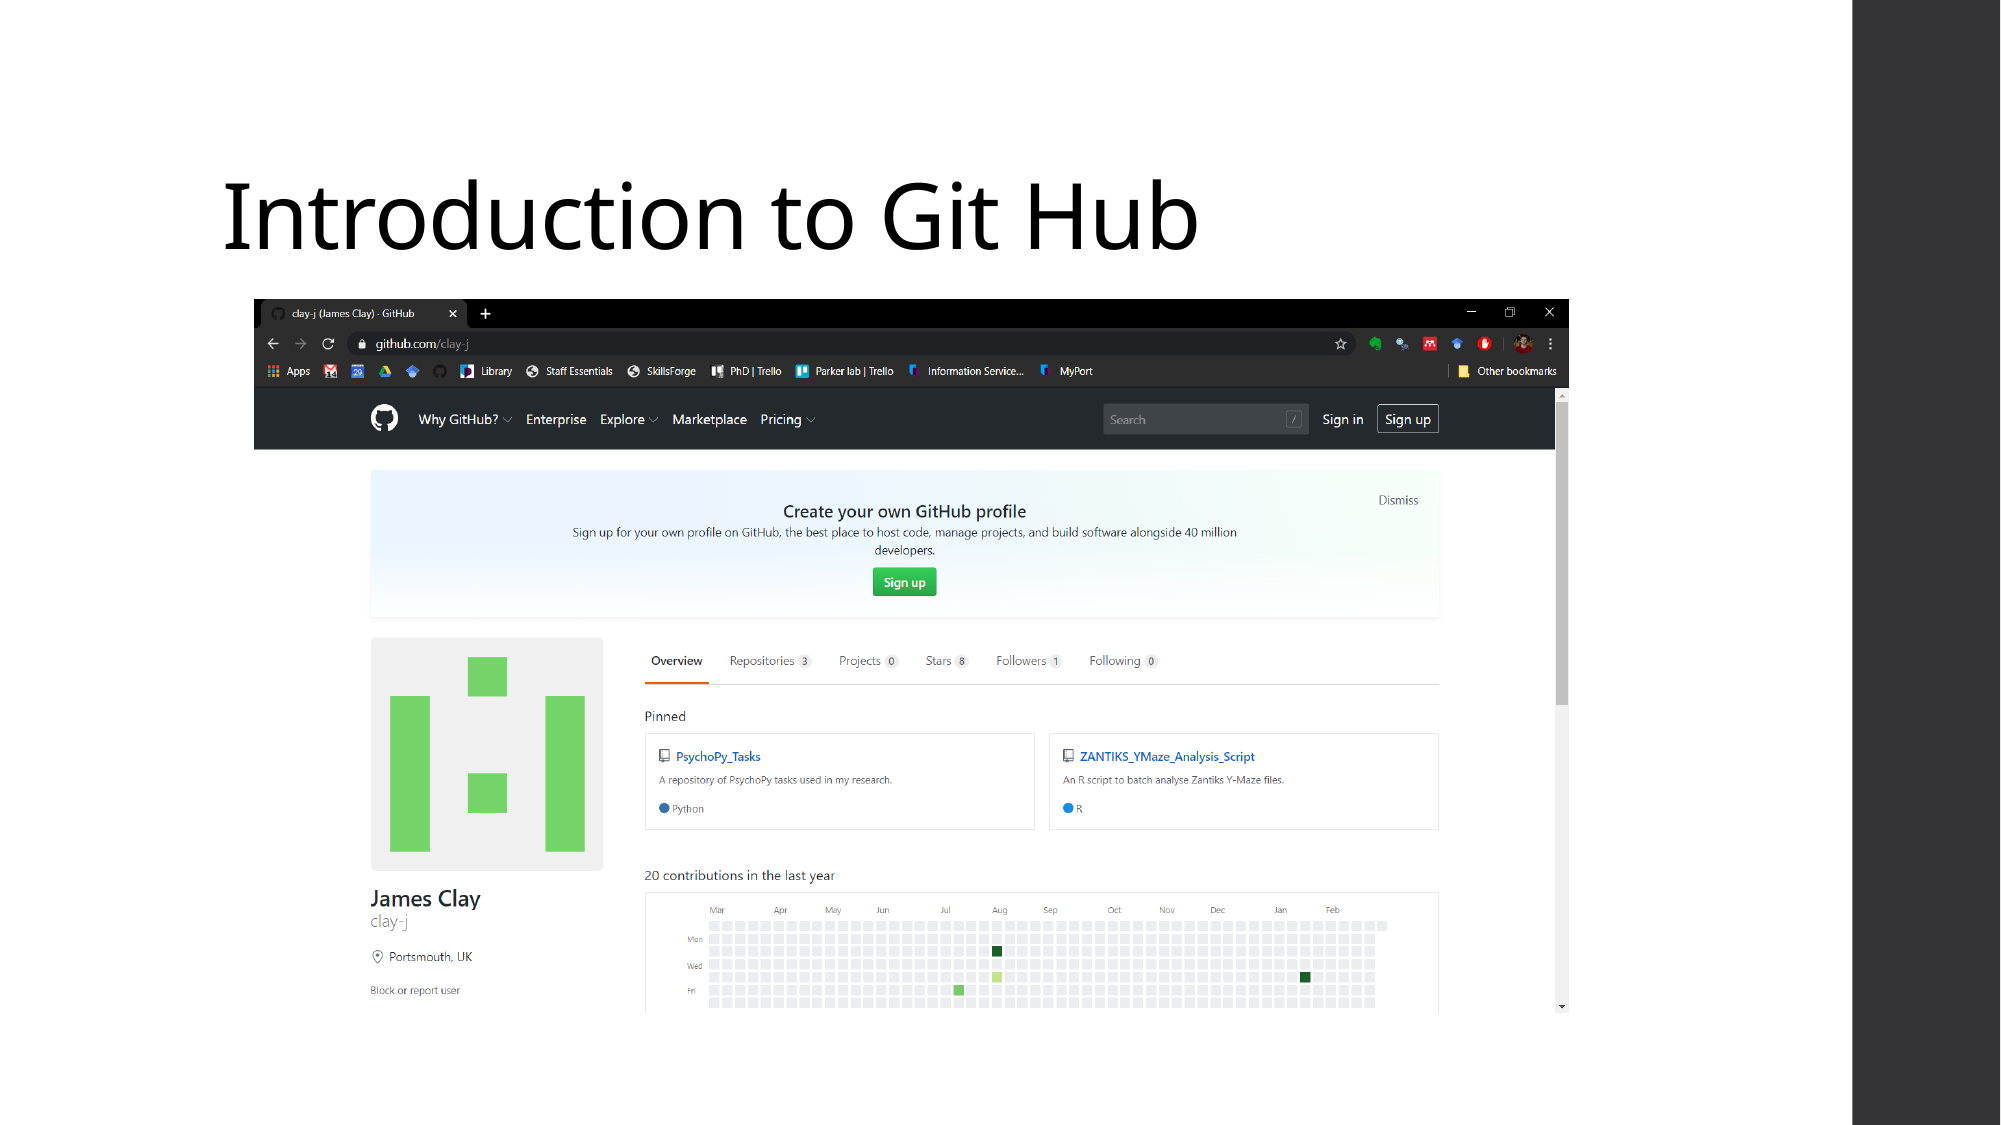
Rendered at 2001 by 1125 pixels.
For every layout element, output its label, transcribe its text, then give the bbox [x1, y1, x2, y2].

picture [253, 299, 1569, 1013]
title Introduction to Git Hub [206, 60, 1797, 278]
